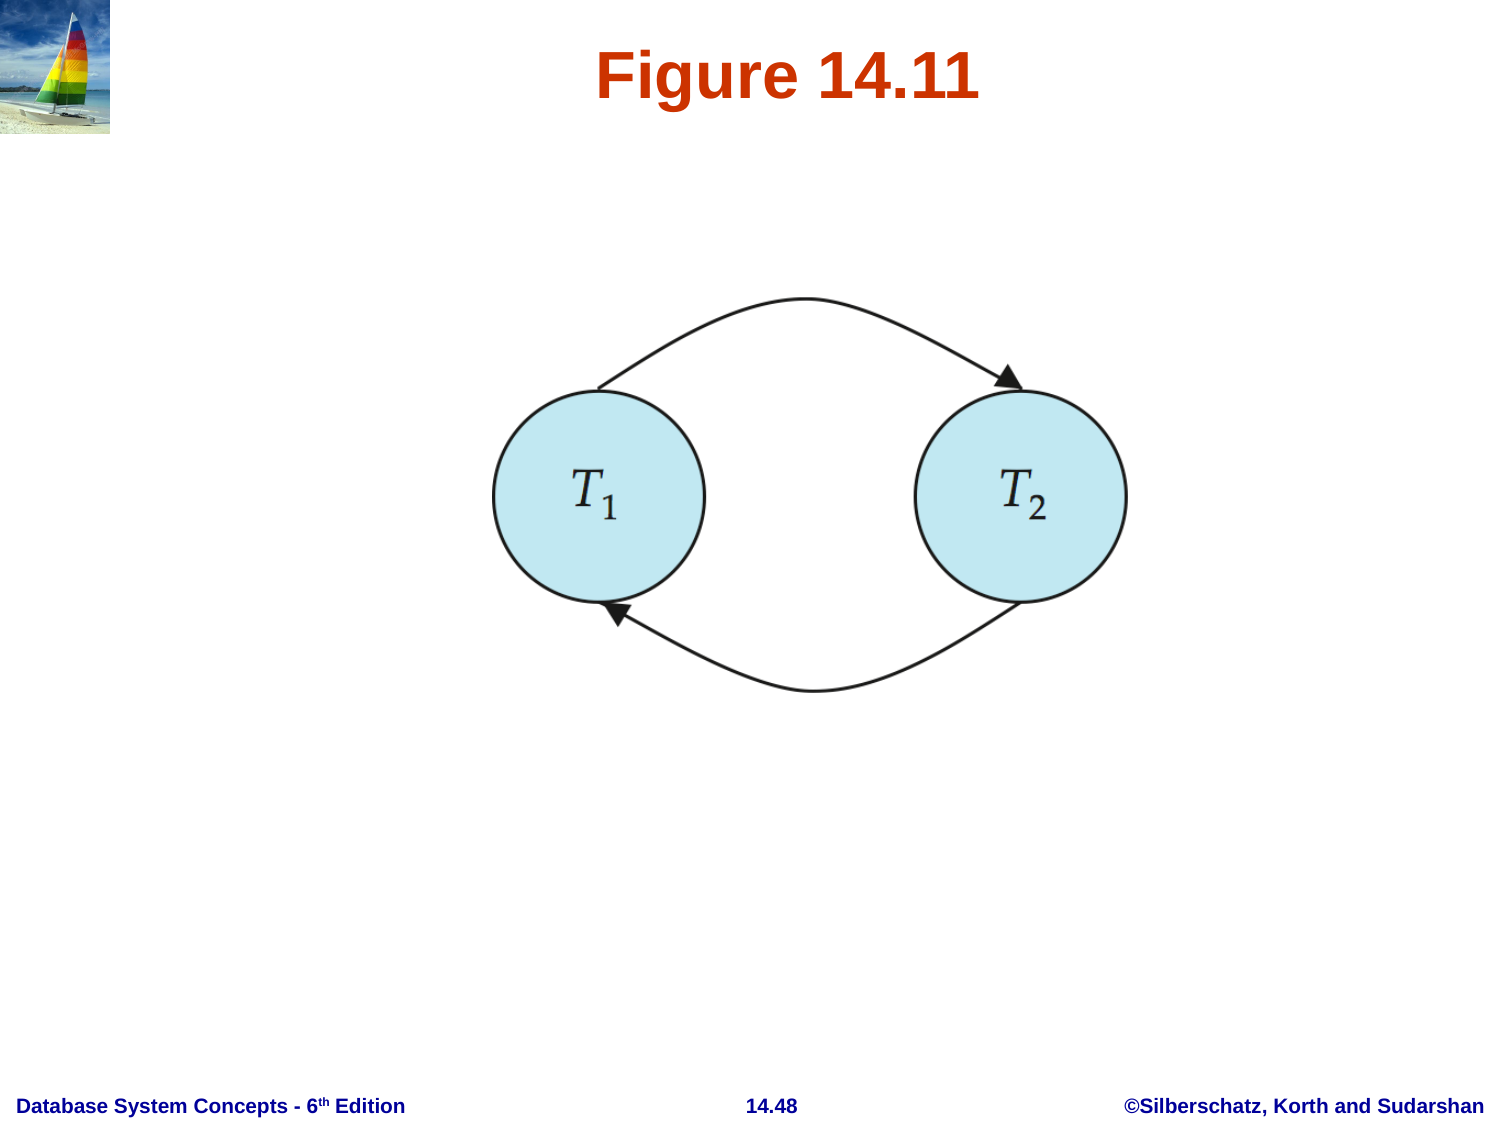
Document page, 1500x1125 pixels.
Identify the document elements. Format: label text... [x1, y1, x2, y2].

title Figure 14.11 [125, 18, 1452, 120]
picture [491, 293, 1129, 693]
picture [0, 0, 110, 134]
